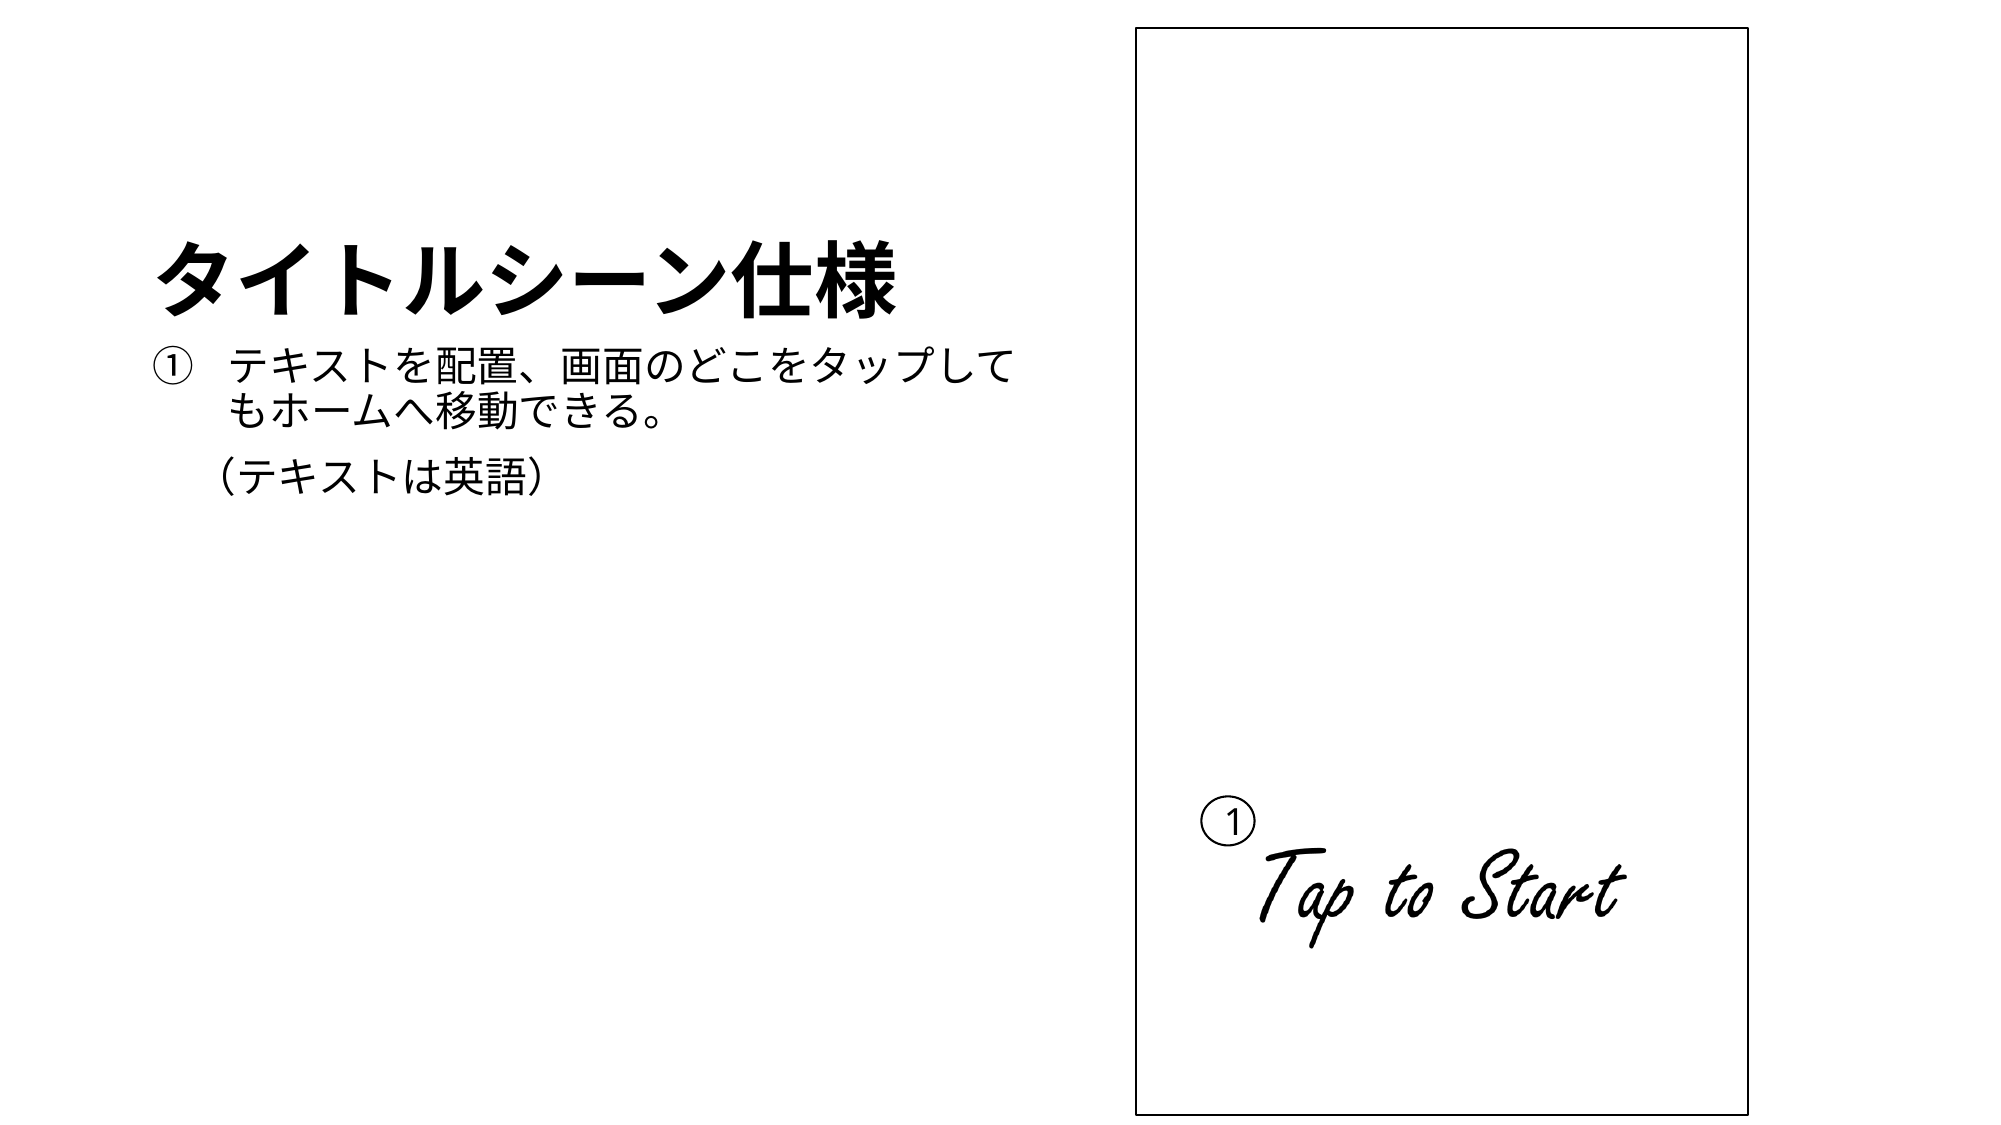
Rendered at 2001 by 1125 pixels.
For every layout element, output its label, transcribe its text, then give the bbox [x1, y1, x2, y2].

list テキストを配置、画面のどこをタップしてもホームへ移動できる。 （テキストは英語） [137, 337, 1041, 963]
picture [1136, 28, 1748, 1114]
title タイトルシーン仕様 [137, 75, 1041, 337]
